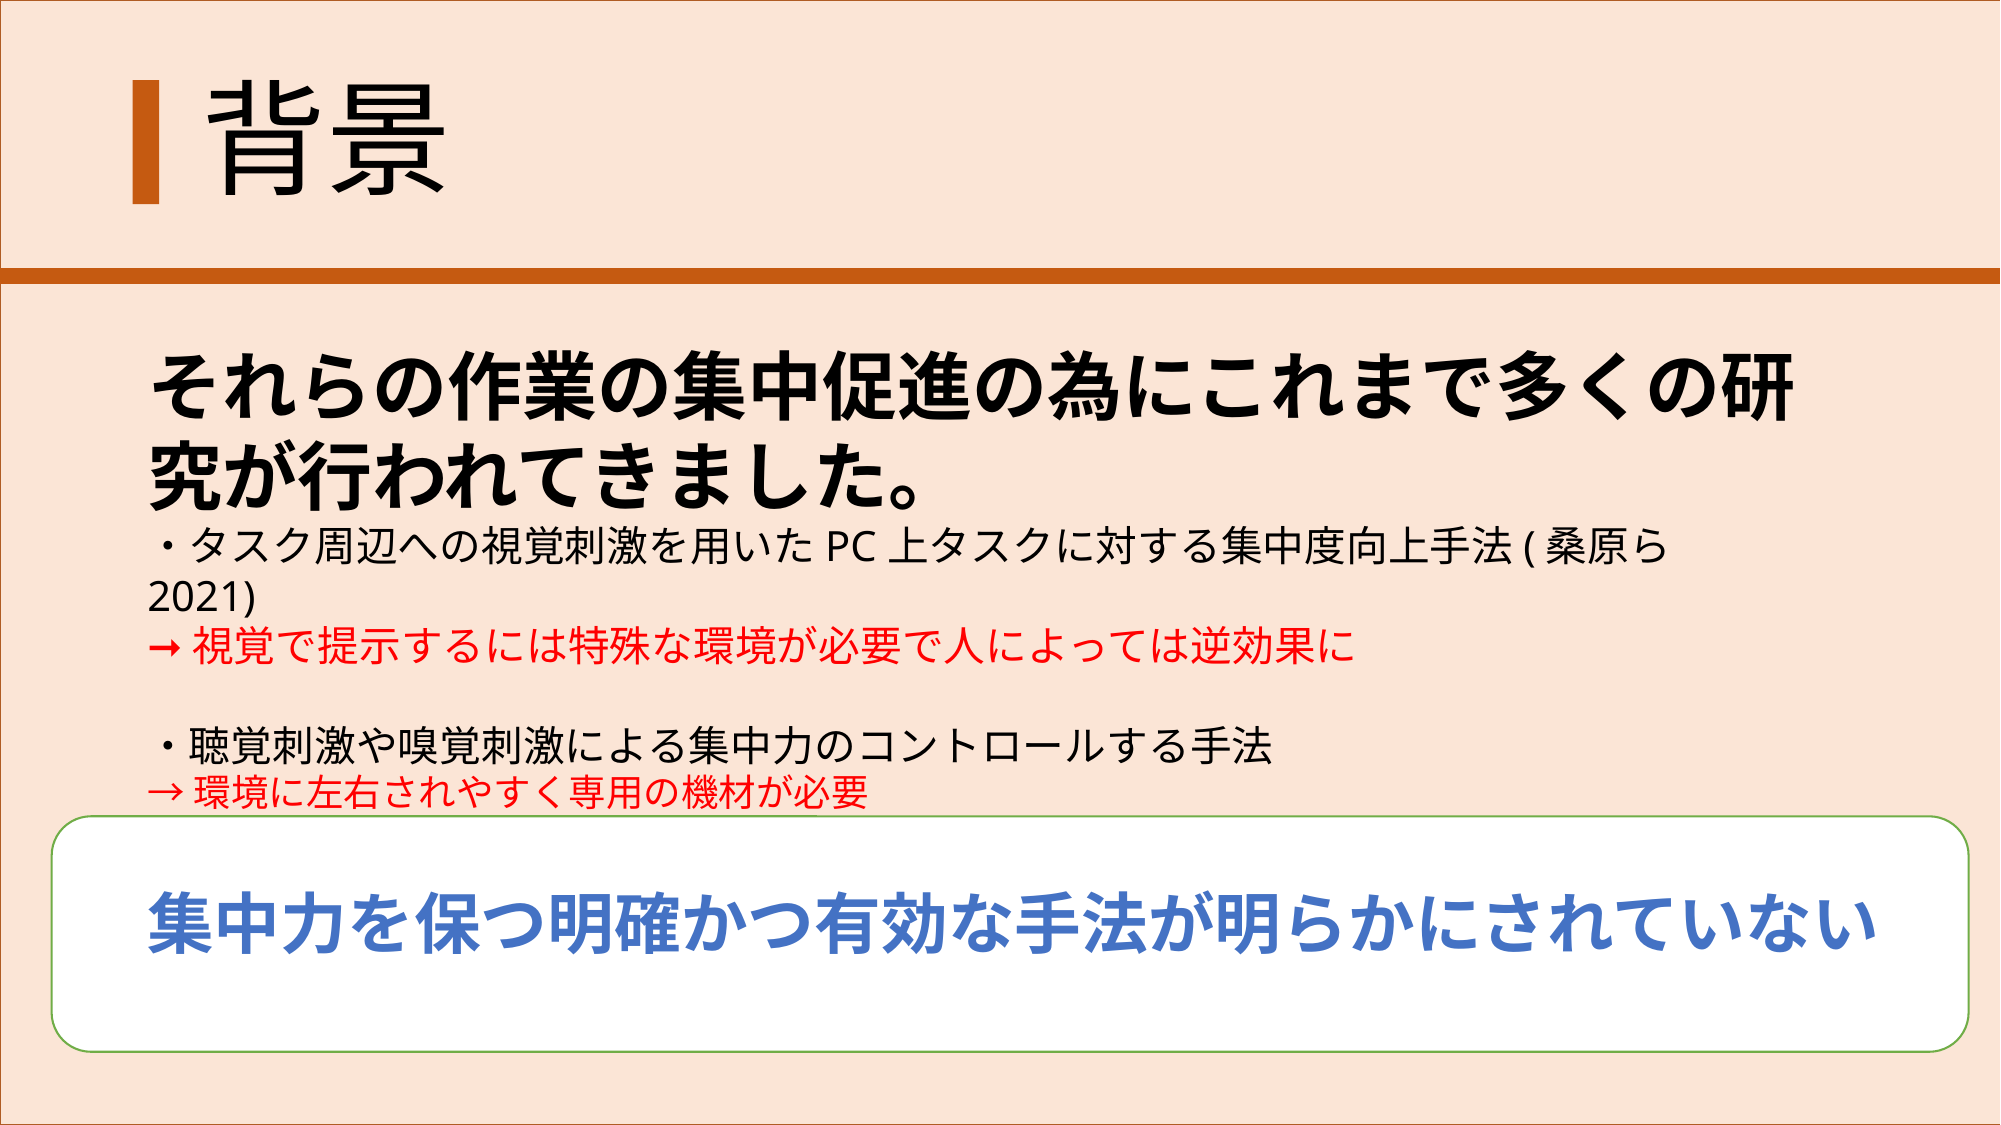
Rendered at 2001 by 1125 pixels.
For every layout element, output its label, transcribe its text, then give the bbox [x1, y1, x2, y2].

text_box 背景 [186, 53, 1676, 218]
text_box [50, 815, 1970, 1053]
text_box [0, 285, 2000, 1125]
text_box [0, 267, 2000, 285]
text_box それらの作業の集中促進の為にこれまで多くの研究が行われてきました。 ・タスク周辺への視覚刺激を用いたPC上タスクに対する集中度向上手法(桑原ら 2021) ➞視覚で提示するには特殊な環境が必要で人によっては逆効果に ・聴覚刺激や嗅覚刺激による集中力のコントロールする手法 →環境に左右されやすく専用の機材が必要 [132, 331, 1830, 815]
text_box [0, 0, 2000, 267]
text_box 集中力を保つ明確かつ有効な手法が明らかにされていない [132, 874, 1921, 1020]
text_box [132, 79, 160, 205]
